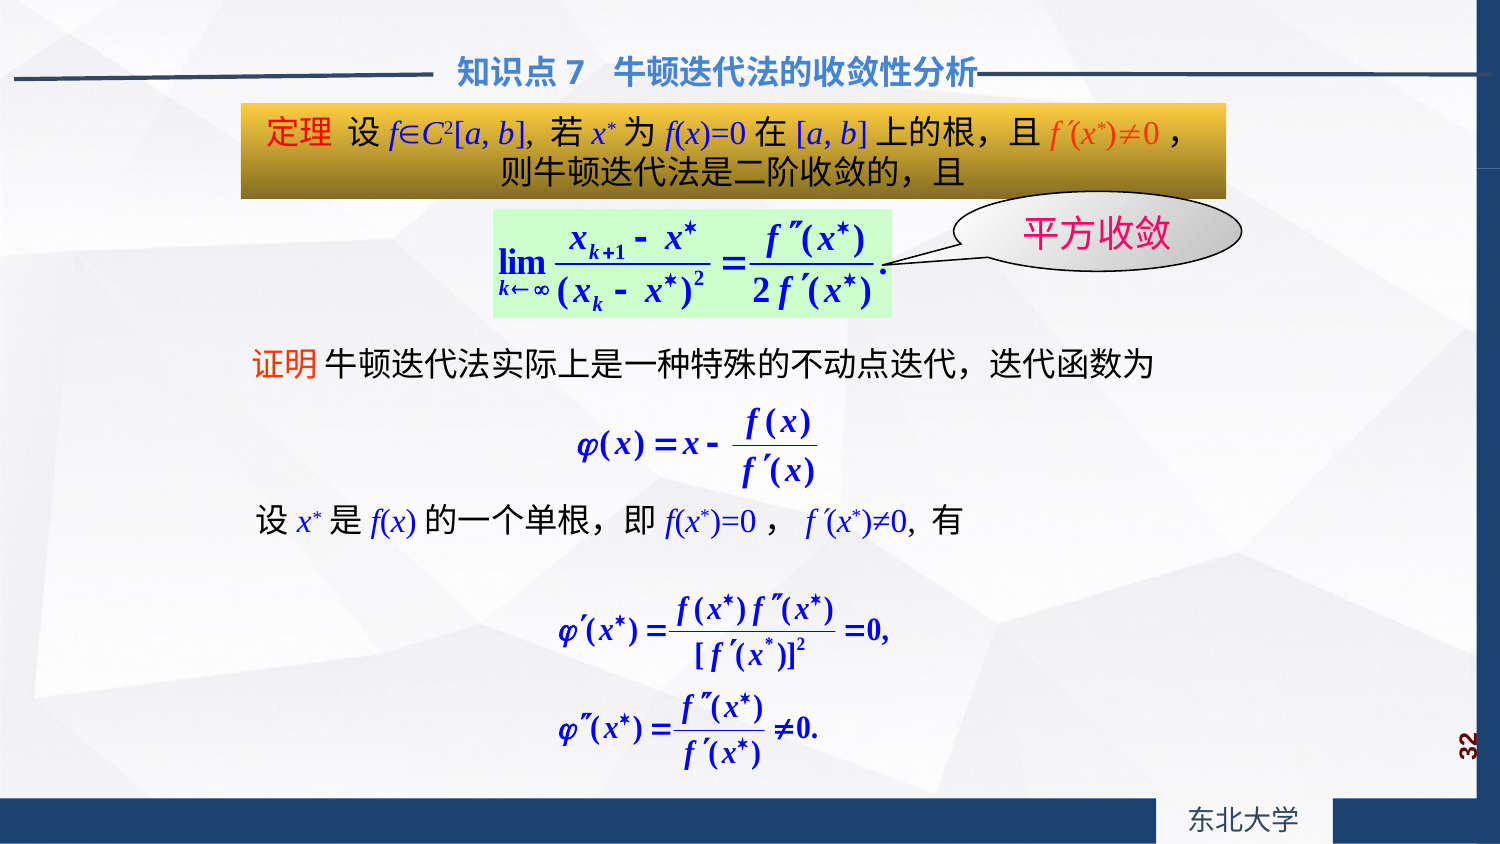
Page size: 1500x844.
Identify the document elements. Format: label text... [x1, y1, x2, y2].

text_box 设x*是f(x)的一个单根，即f(x*)=0，f(x*)≠0, 有 [240, 491, 1282, 547]
text_box 定理 设fC2[a, b], 若x*为f(x)=0在[a, b]上的根，且f(x*)0，则牛顿迭代法是二阶收敛的，且 [240, 103, 1227, 199]
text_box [572, 396, 822, 494]
text_box 平方收敛 [901, 191, 1242, 272]
text_box 知识点7 牛顿迭代法的收敛性分析 [442, 43, 1500, 99]
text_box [554, 582, 893, 777]
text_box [13, 73, 434, 80]
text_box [492, 208, 893, 319]
picture [0, 0, 1476, 844]
slide_number 32 [1427, 665, 1488, 828]
text_box 证明 牛顿迭代法实际上是一种特殊的不动点迭代，迭代函数为 [236, 335, 1286, 391]
